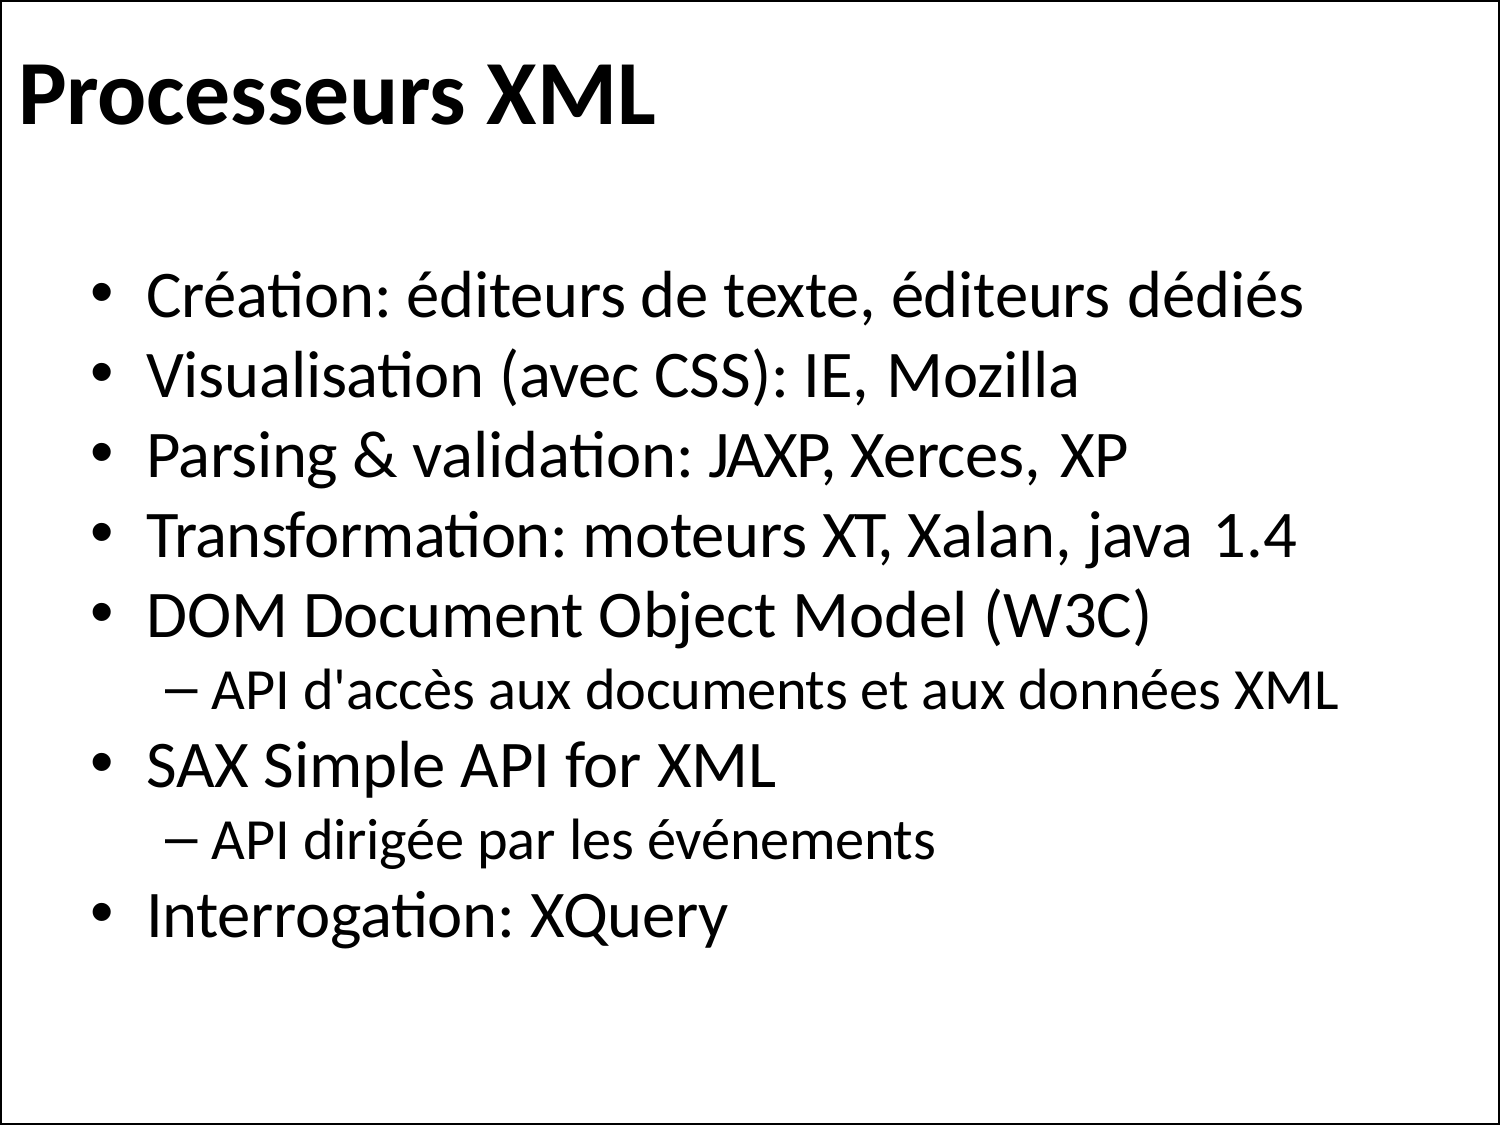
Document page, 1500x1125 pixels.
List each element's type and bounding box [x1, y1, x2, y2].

text_box [0, 0, 1500, 1125]
